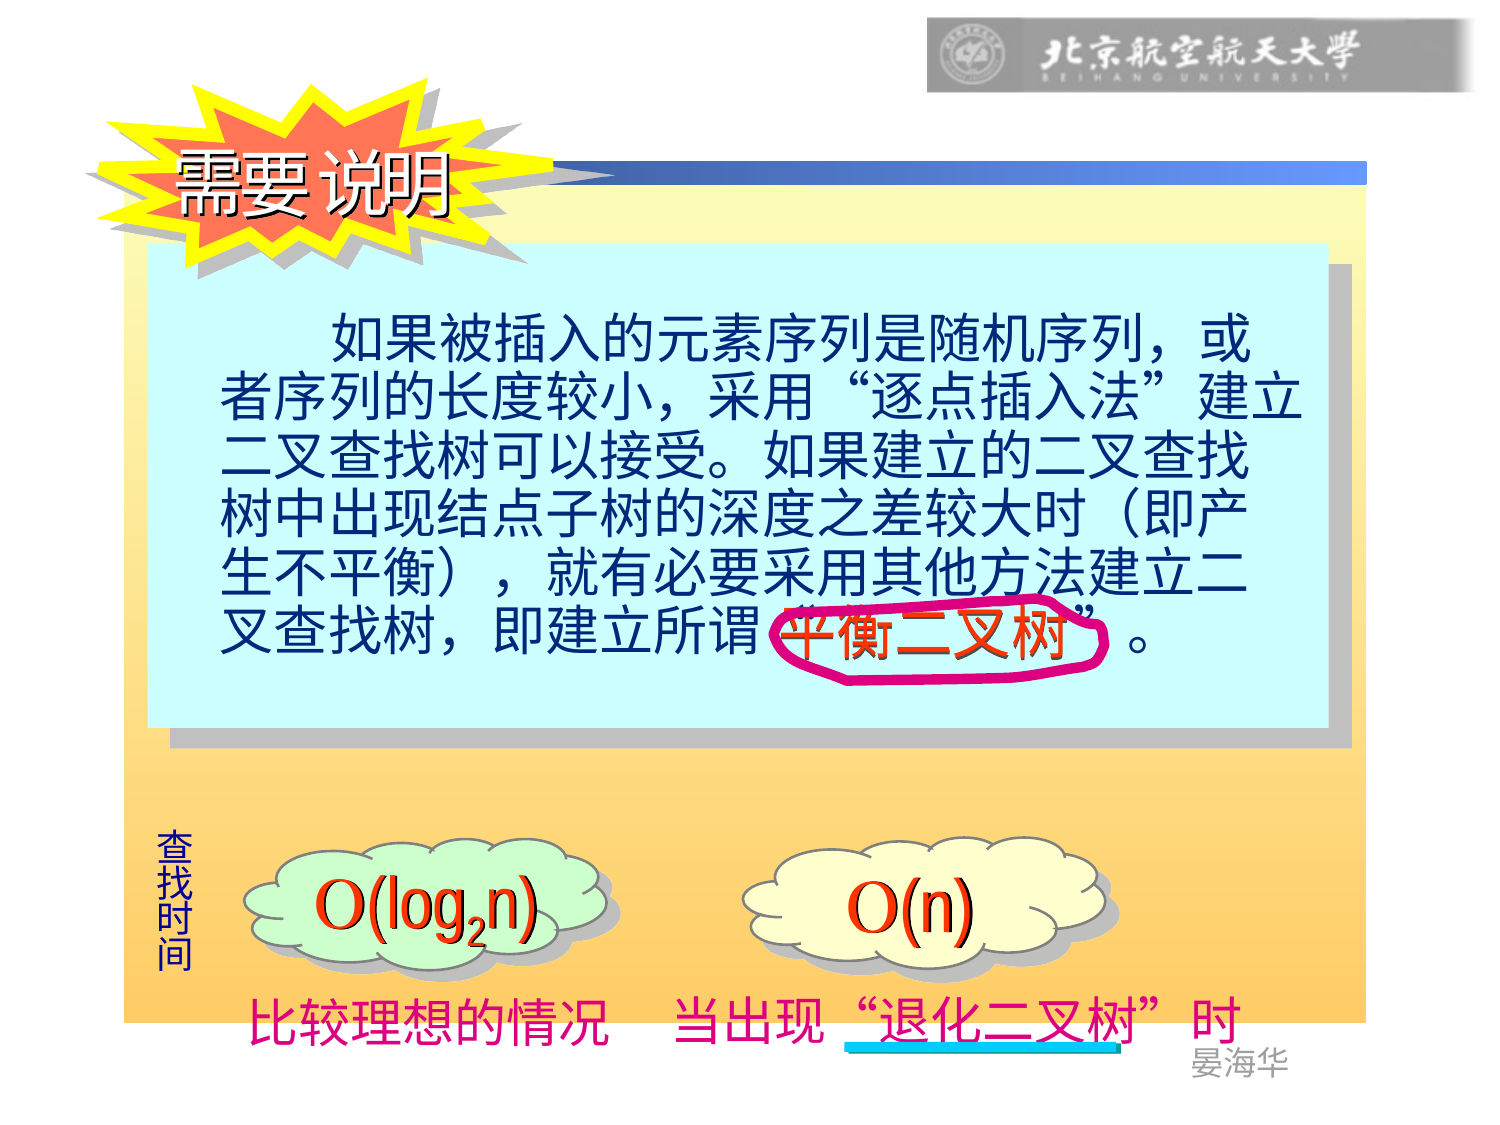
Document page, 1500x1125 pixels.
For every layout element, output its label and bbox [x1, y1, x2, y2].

text_box [134, 824, 632, 1061]
text_box [100, 77, 550, 274]
text_box [655, 837, 1330, 1060]
text_box [147, 243, 1393, 729]
picture [927, 0, 1500, 102]
